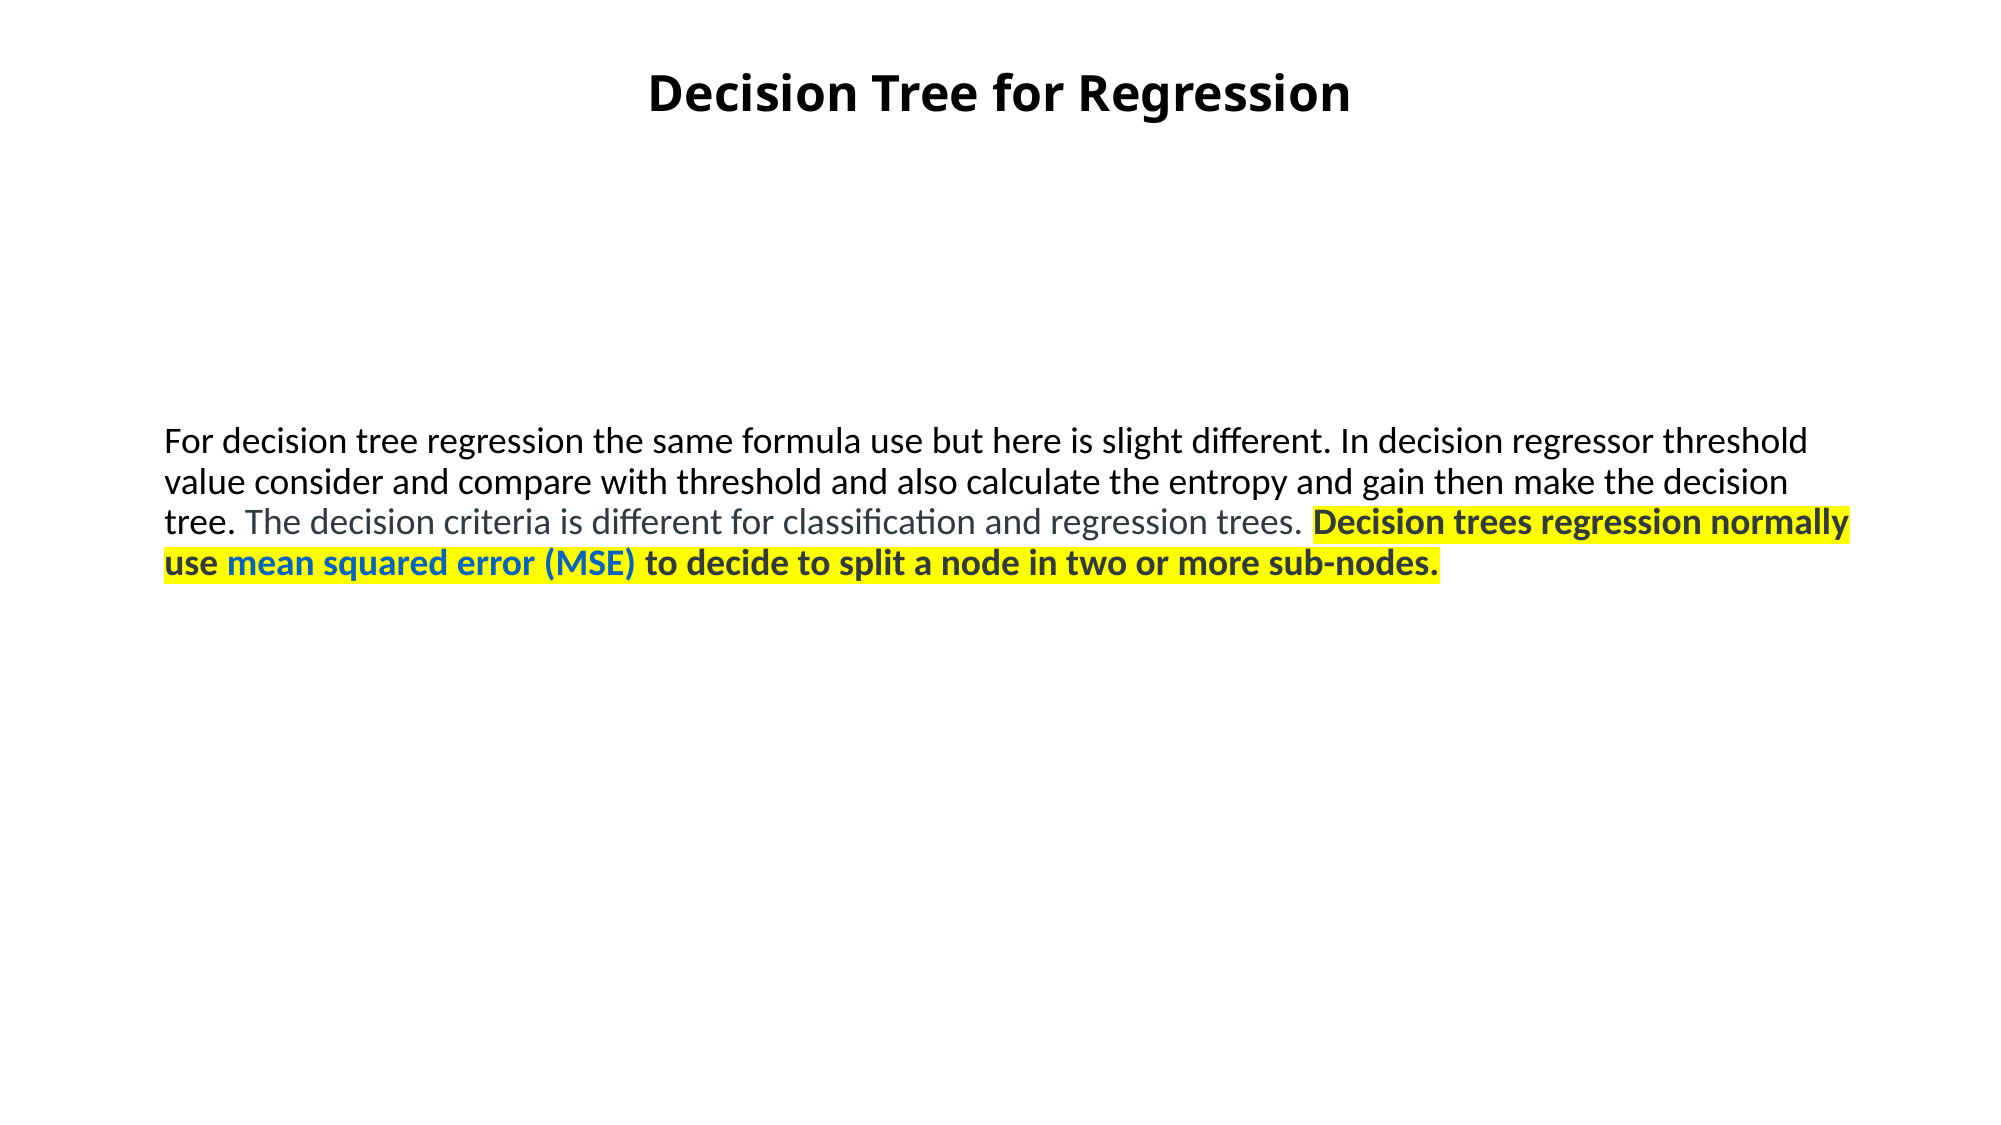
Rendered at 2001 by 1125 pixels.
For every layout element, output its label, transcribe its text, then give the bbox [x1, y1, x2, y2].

text_box For decision tree regression the same formula use but here is slight different. In decision regressor threshold value consider and compare with threshold and also calculate the entropy and gain then make the decision tree. The decision criteria is different for classification and regression trees. Decision trees regression normally use mean squared error (MSE) to decide to split a node in two or more sub-nodes. [149, 413, 1885, 712]
title Decision Tree for Regression [249, 40, 1750, 130]
